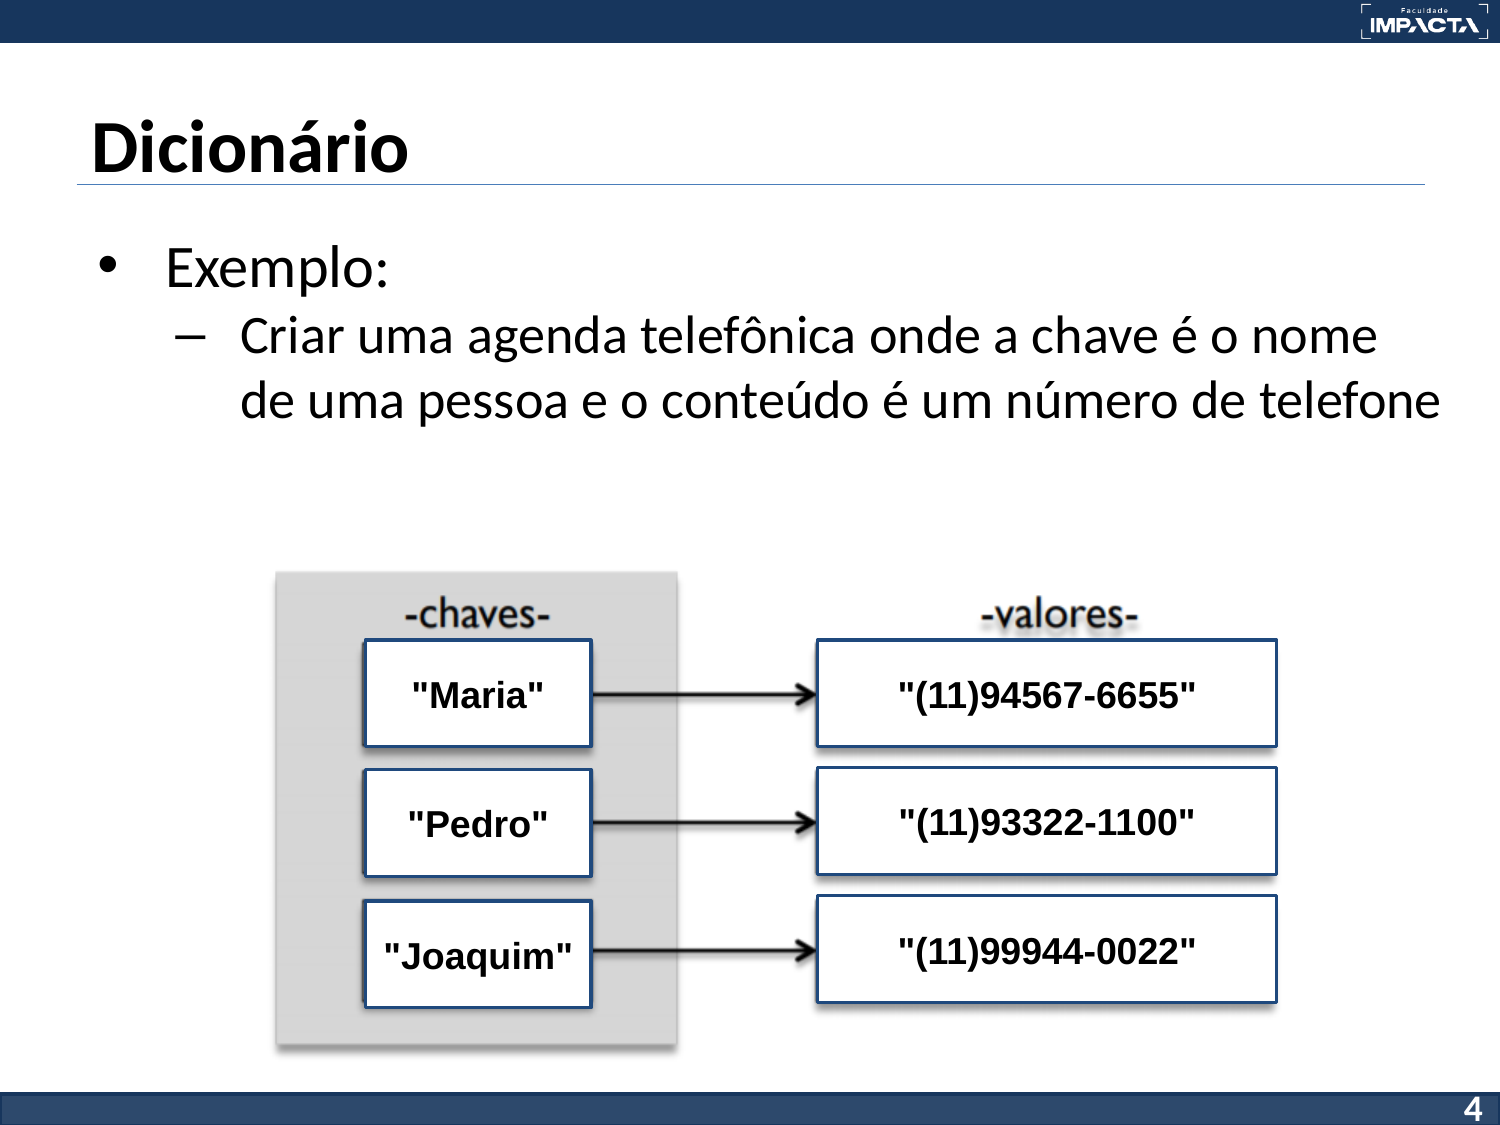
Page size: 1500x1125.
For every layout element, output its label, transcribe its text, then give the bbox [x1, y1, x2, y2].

picture [1354, 0, 1495, 43]
list Exemplo: Criar uma agenda telefônica onde a chave é o nome de uma pessoa e o conteúdo é um número de telefone [75, 219, 1460, 510]
slide_number ‹#› [1147, 1076, 1498, 1125]
title Dicionário [76, 89, 1426, 197]
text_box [265, 561, 1292, 1069]
